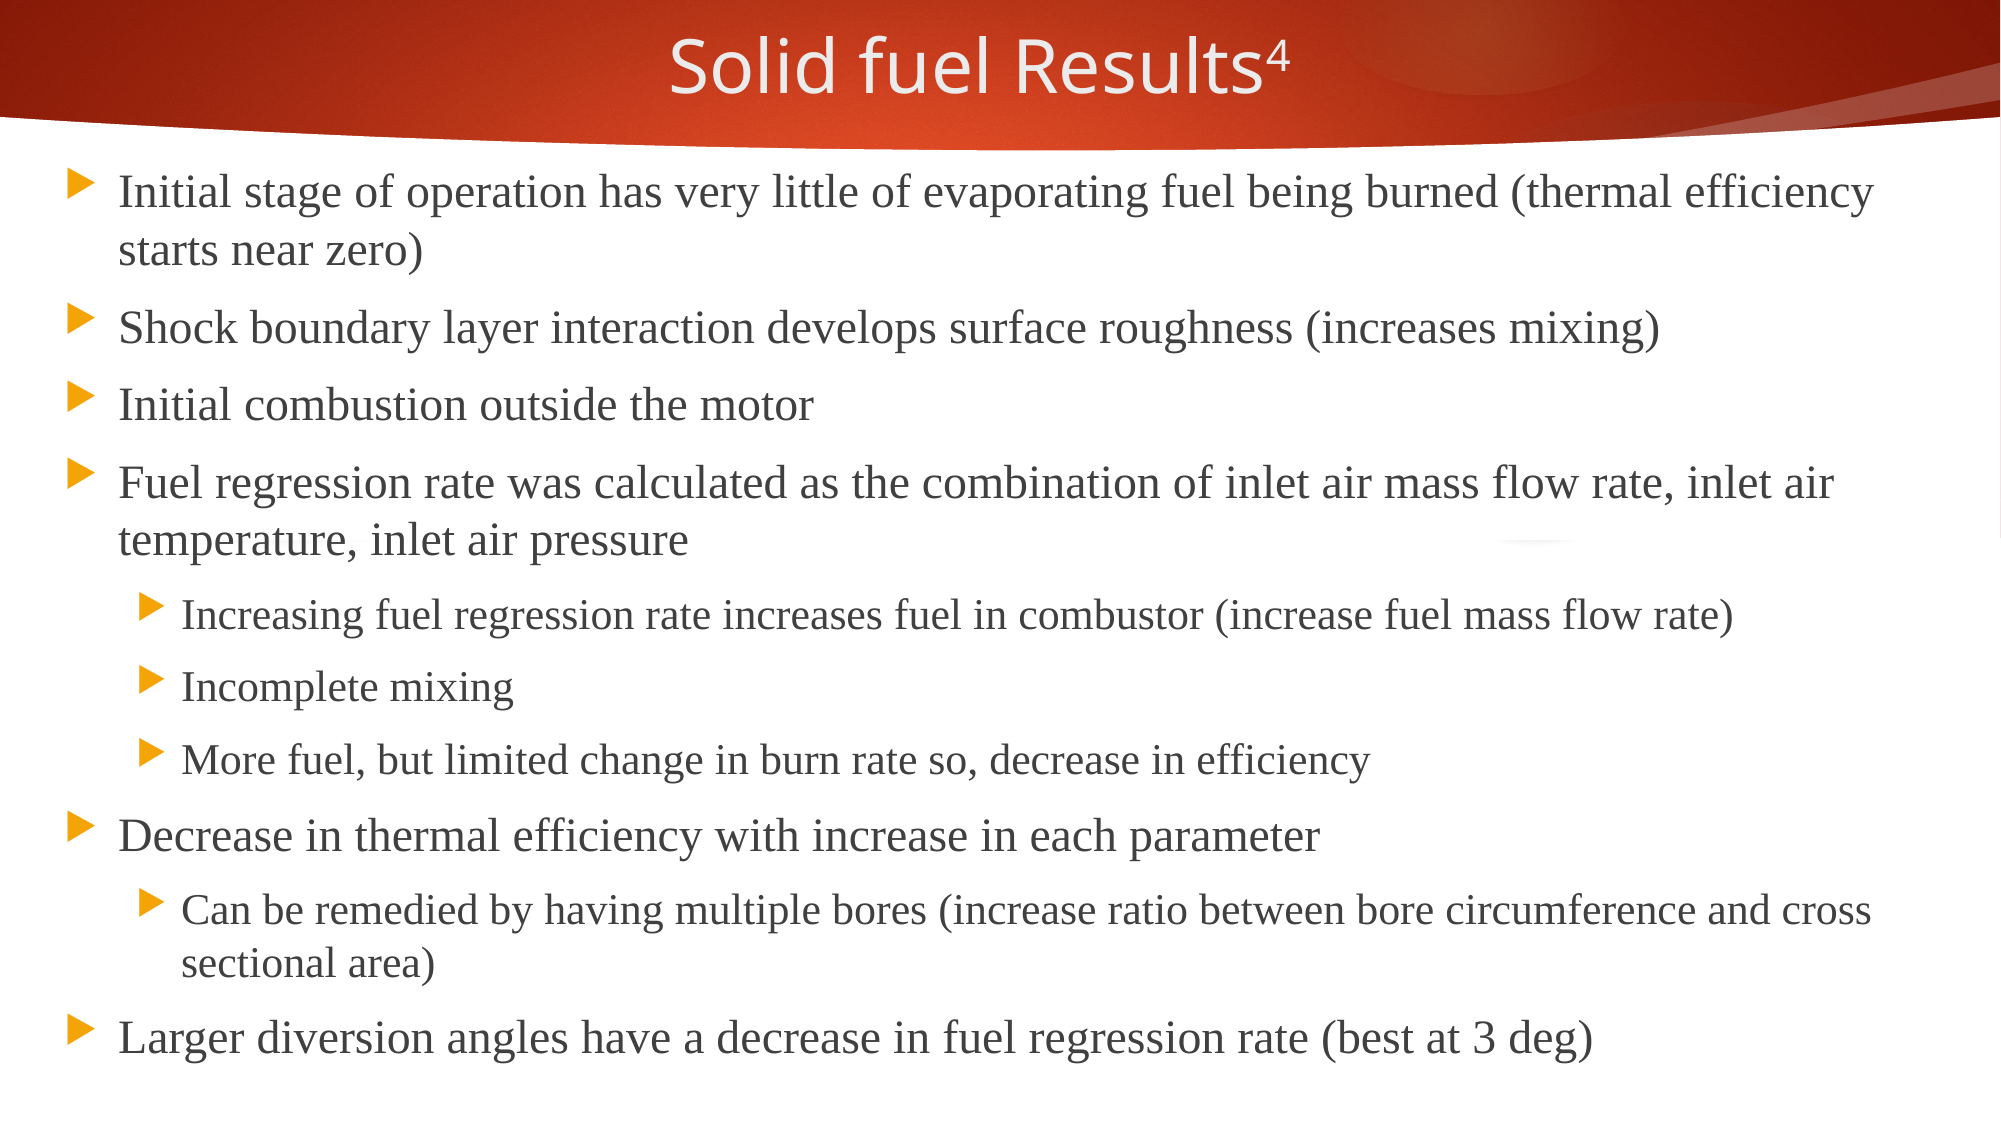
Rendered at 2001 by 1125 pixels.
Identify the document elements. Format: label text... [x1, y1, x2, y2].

list Initial stage of operation has very little of evaporating fuel being burned (thermal efficiency starts near zero) Shock boundary layer interaction develops surface roughness (increases mixing) Initial combustion outside the motor Fuel regression rate was calculated as the combination of inlet air mass flow rate, inlet air temperature, inlet air pressure Increasing fuel regression rate increases fuel in combustor (increase fuel mass flow rate) Incomplete mixing More fuel, but limited change in burn rate so, decrease in efficiency Decrease in thermal efficiency with increase in each parameter Can be remedied by having multiple bores (increase ratio between bore circumference and cross sectional area) Larger diversion angles have a decrease in fuel regression rate (best at 3 deg) [49, 152, 1968, 1073]
title Solid fuel Results4 [261, 4, 1699, 124]
